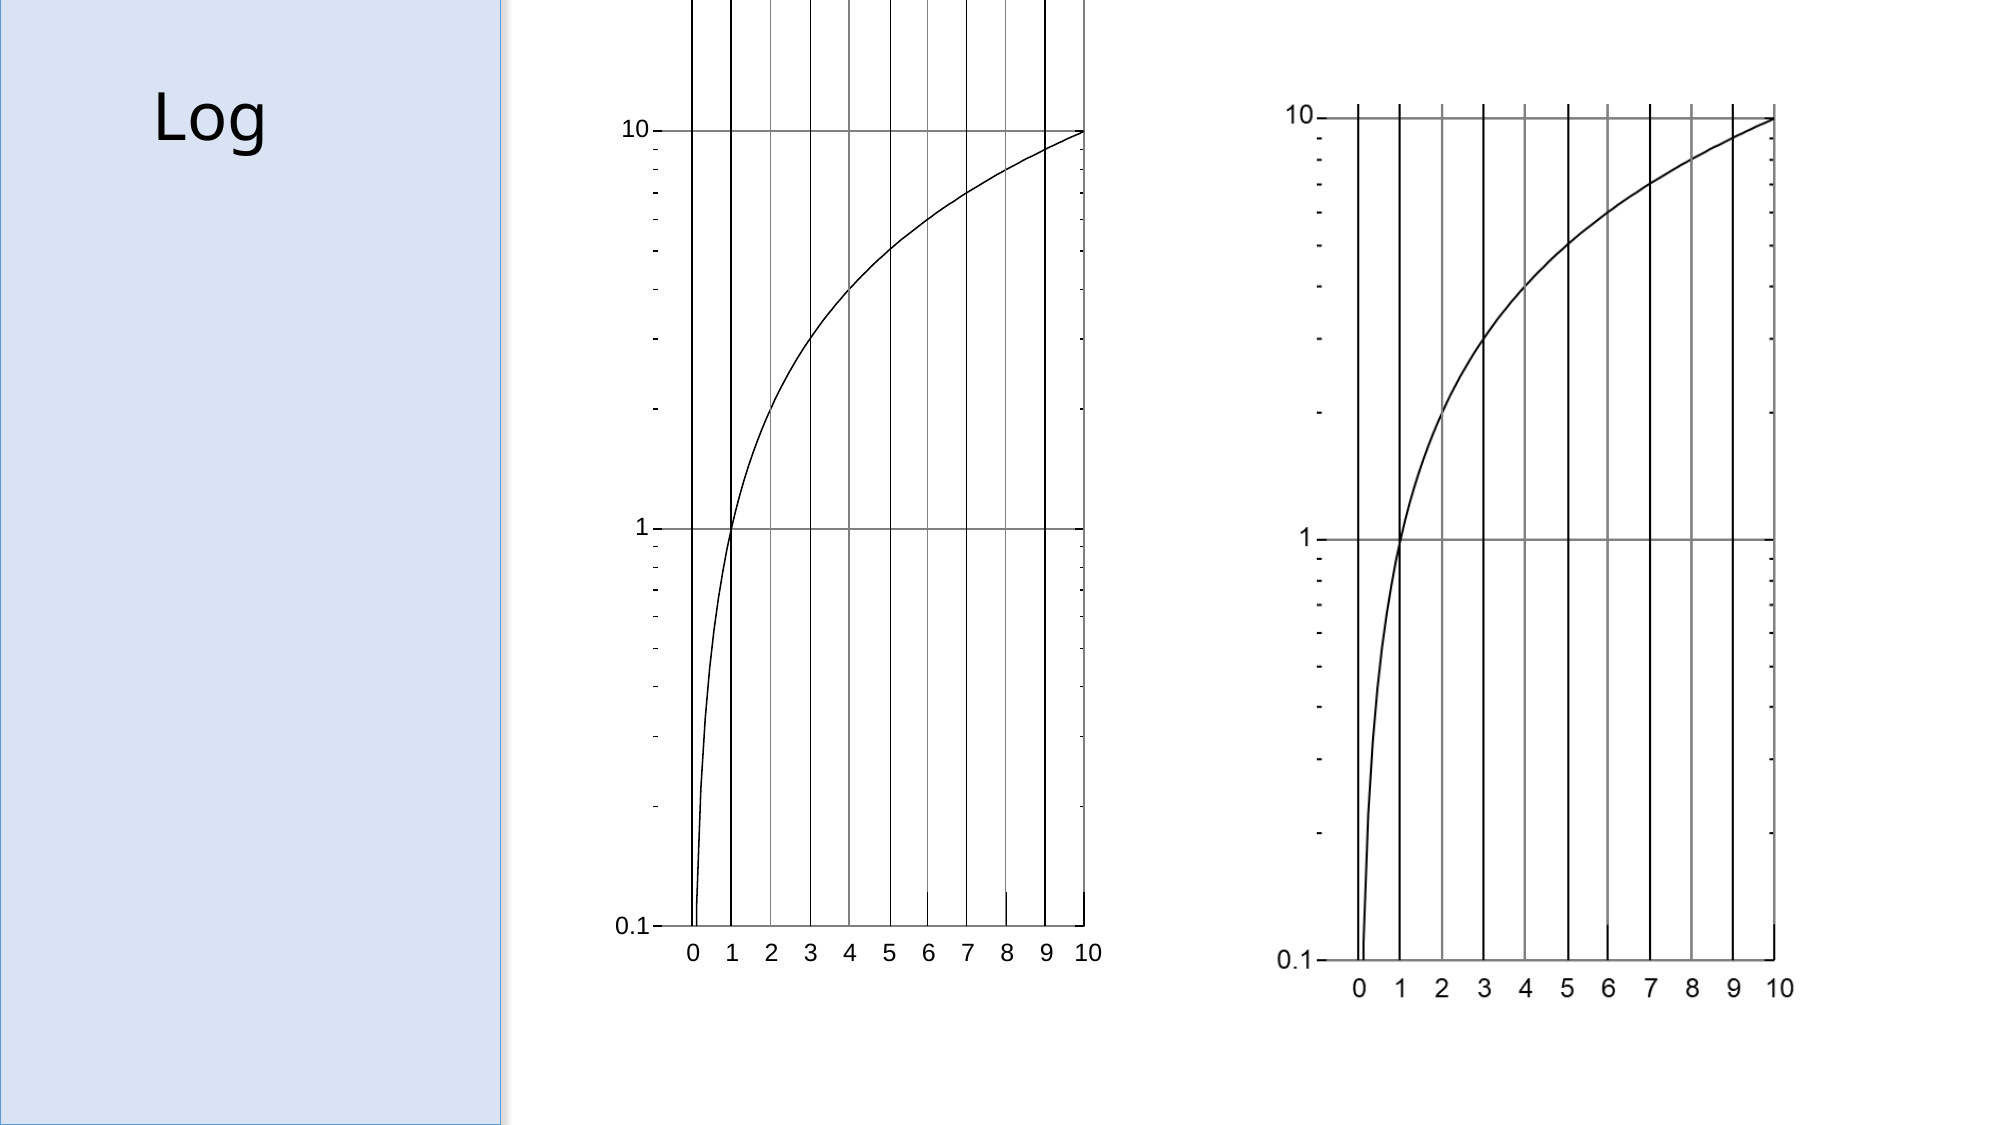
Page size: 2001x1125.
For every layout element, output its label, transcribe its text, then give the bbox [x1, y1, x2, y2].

title Log [137, 75, 480, 338]
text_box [589, 0, 1129, 1125]
picture [1250, 104, 1822, 1125]
